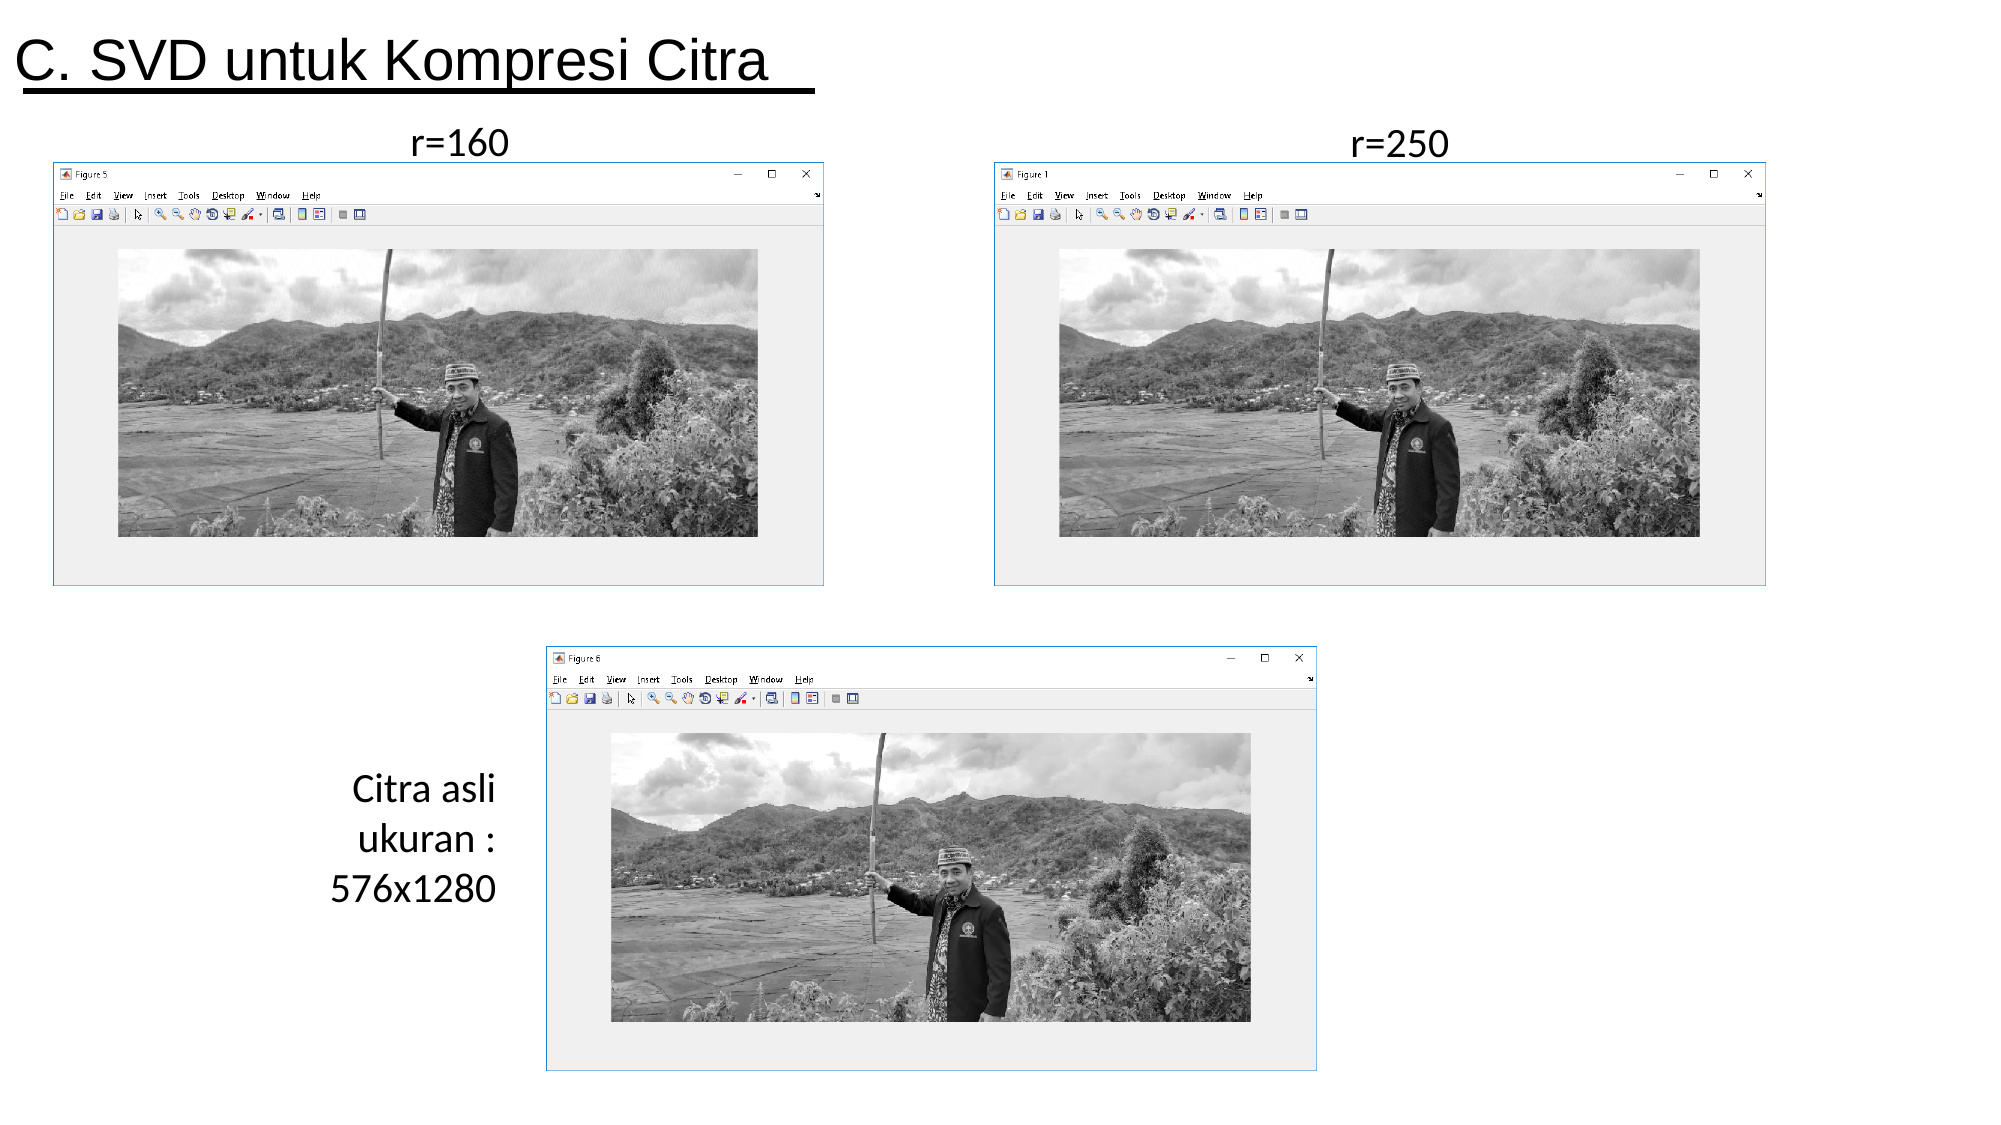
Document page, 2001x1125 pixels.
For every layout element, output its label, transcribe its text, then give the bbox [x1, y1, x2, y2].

text_box r=250 [1308, 108, 1491, 162]
text_box r=160 [368, 107, 551, 162]
picture [545, 646, 1317, 1071]
picture [994, 162, 1766, 586]
text_box Citra asli ukuran : 576x1280 [226, 753, 512, 919]
text_box C. SVD untuk Kompresi Citra [0, 14, 795, 100]
picture [53, 162, 824, 586]
